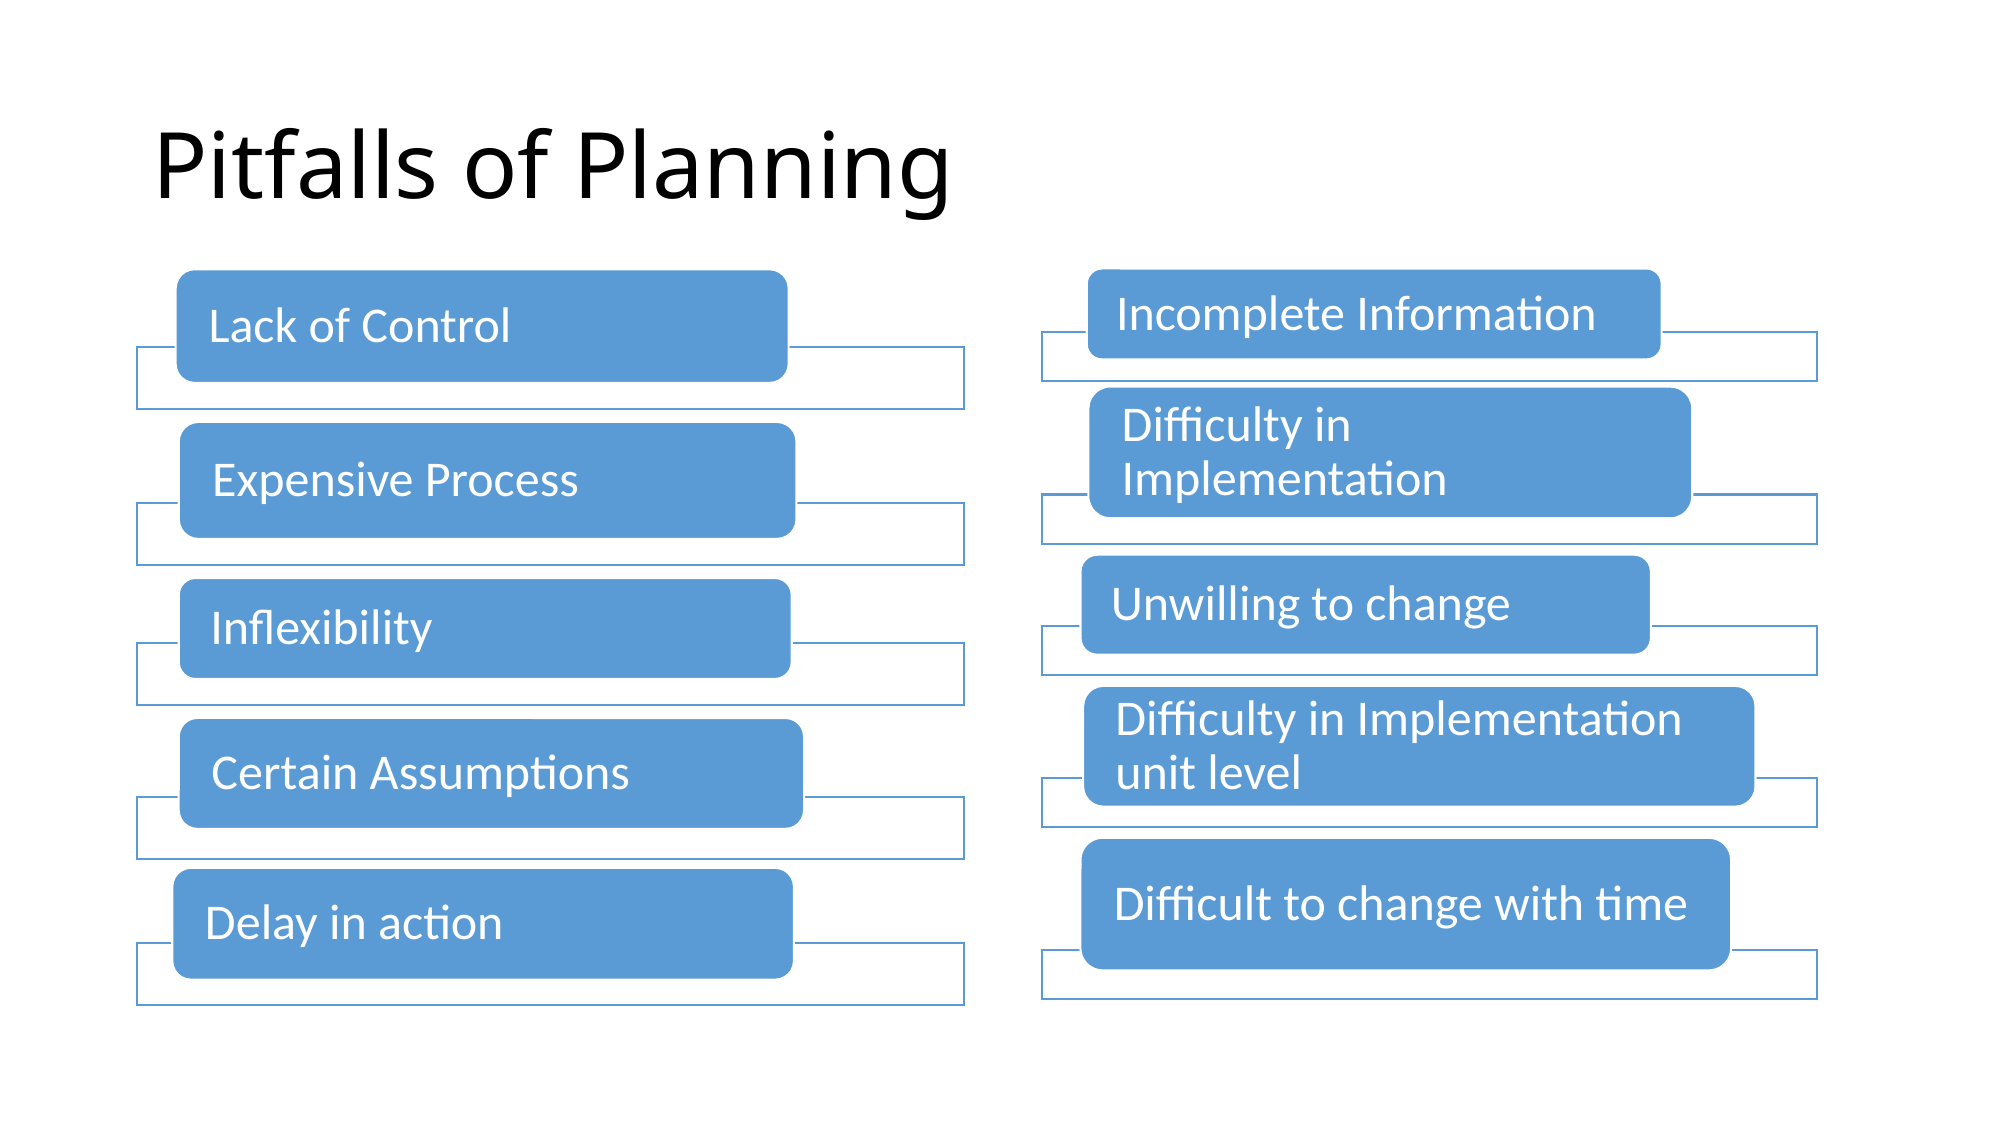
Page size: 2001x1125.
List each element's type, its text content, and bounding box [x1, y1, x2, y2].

title Pitfalls of Planning [137, 59, 1863, 278]
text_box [1041, 261, 1818, 1000]
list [137, 261, 965, 1014]
